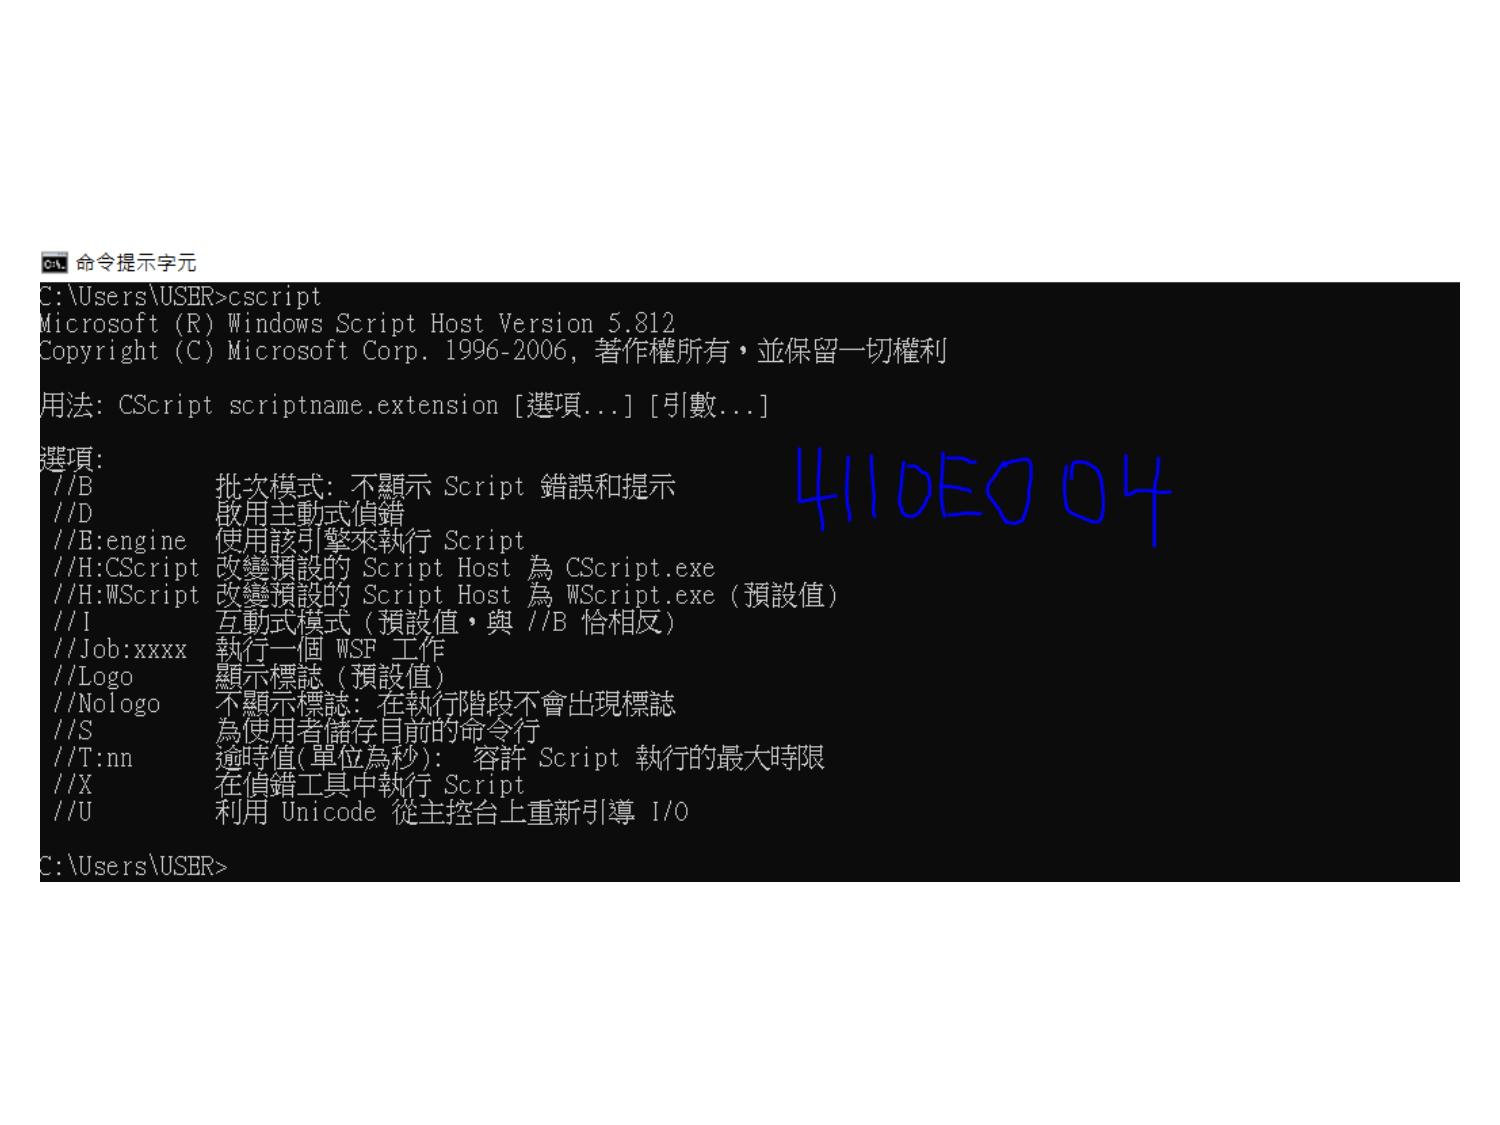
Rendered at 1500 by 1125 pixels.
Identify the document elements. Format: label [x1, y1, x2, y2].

picture [40, 243, 1460, 882]
